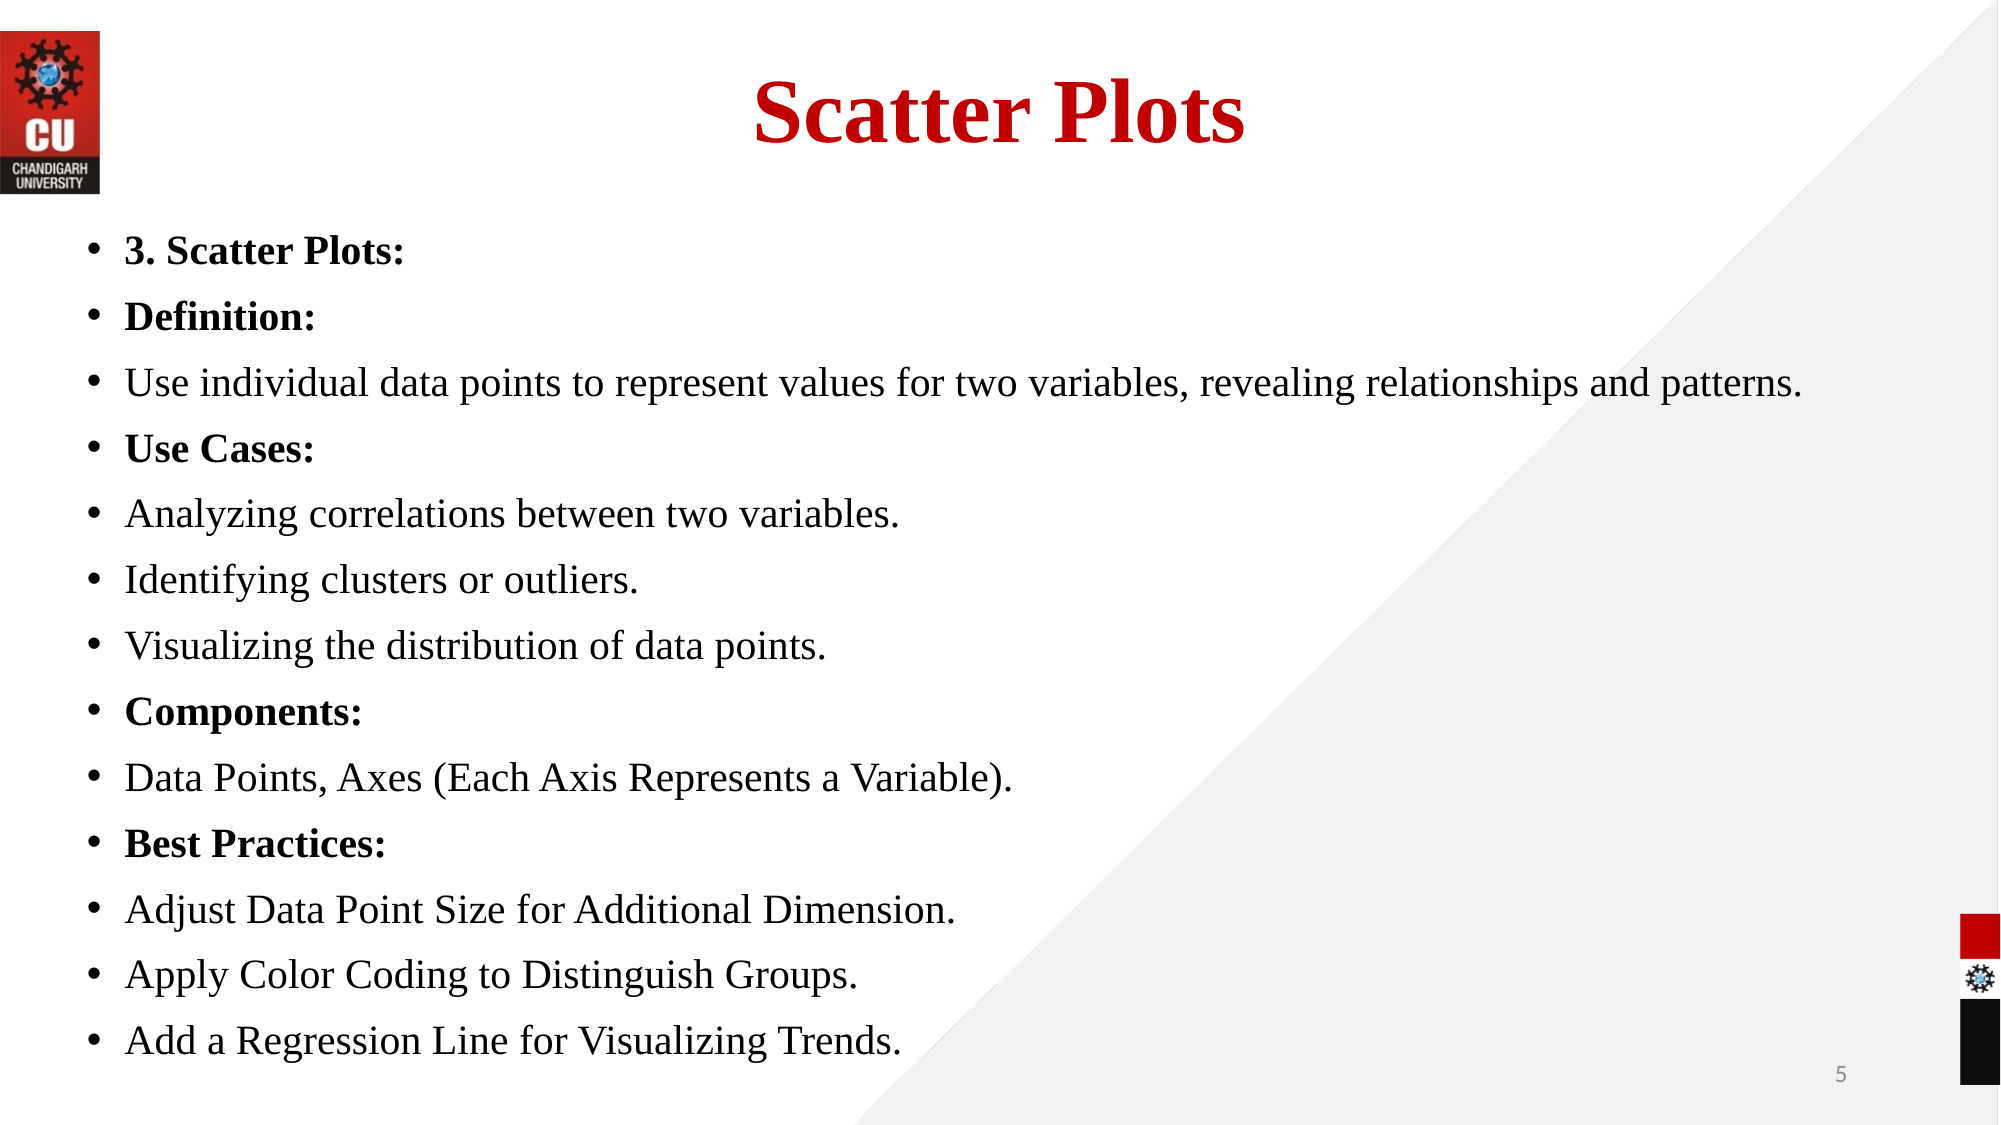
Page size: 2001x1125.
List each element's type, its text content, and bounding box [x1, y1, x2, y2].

title Scatter Plots [137, 3, 1863, 221]
slide_number 5 [1412, 1042, 1863, 1103]
picture [0, 0, 2001, 1125]
list 3. Scatter Plots: Definition: Use individual data points to represent values for two variables, revealing relationships and patterns. Use Cases: Analyzing correlations between two variables. Identifying clusters or outliers. Visualizing the distribution of data points. Components: Data Points, Axes (Each Axis Represents a Variable). Best Practices: Adjust Data Point Size for Additional Dimension. Apply Color Coding to Distinguish Groups. Add a Regression Line for Visualizing Trends. [71, 221, 1937, 1122]
